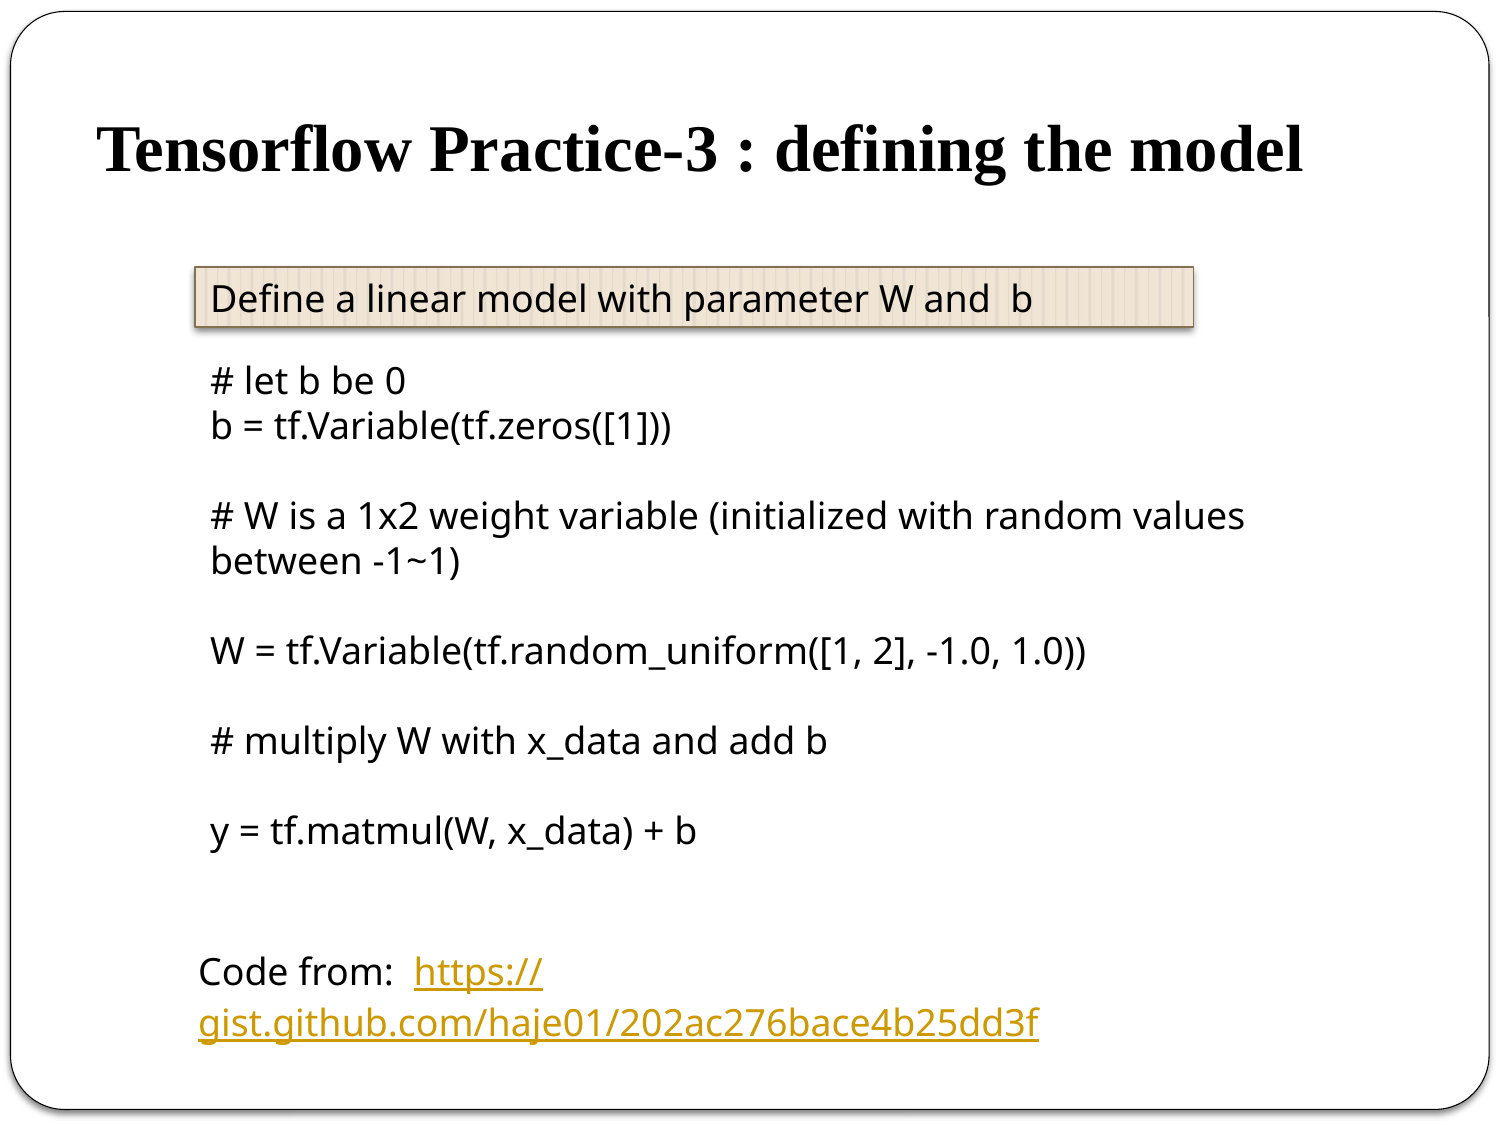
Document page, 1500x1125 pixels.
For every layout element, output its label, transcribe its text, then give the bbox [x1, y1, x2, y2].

text_box Code from: https://gist.github.com/haje01/202ac276bace4b25dd3f [183, 940, 1282, 1058]
text_box Define a linear model with parameter W and b [194, 266, 1194, 328]
text_box Tensorflow Practice-3 : defining the model [81, 96, 1321, 192]
text_box # let b be 0 b = tf.Variable(tf.zeros([1])) # W is a 1x2 weight variable (initialized with random values between -1~1) W = tf.Variable(tf.random_uniform([1, 2], -1.0, 1.0)) # multiply W with x_data and add b y = tf.matmul(W, x_data) + b [195, 349, 1294, 860]
